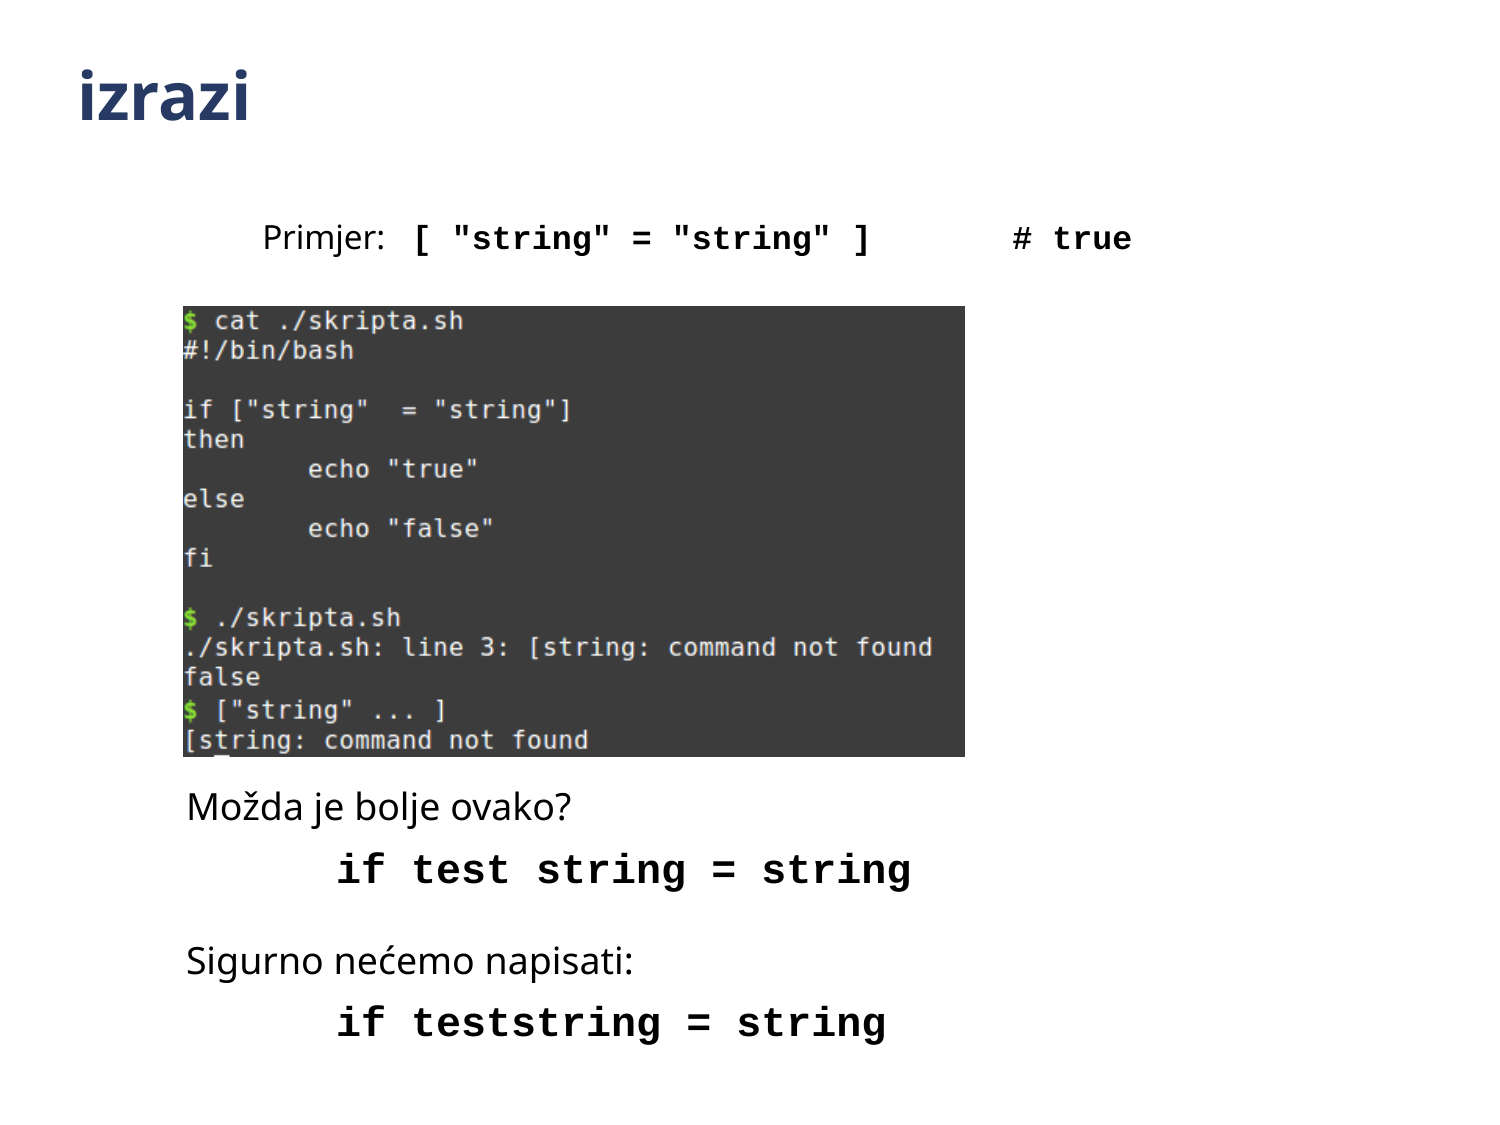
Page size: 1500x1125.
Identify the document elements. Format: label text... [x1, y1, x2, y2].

text_box Primjer: [ "string" = "string" ] # true [97, 208, 1252, 268]
text_box Možda je bolje ovako? if test string = string [171, 774, 1388, 928]
text_box Sigurno nećemo napisati: if teststring = string [171, 928, 1388, 1082]
text_box izrazi [62, 24, 1488, 161]
picture [182, 305, 965, 757]
